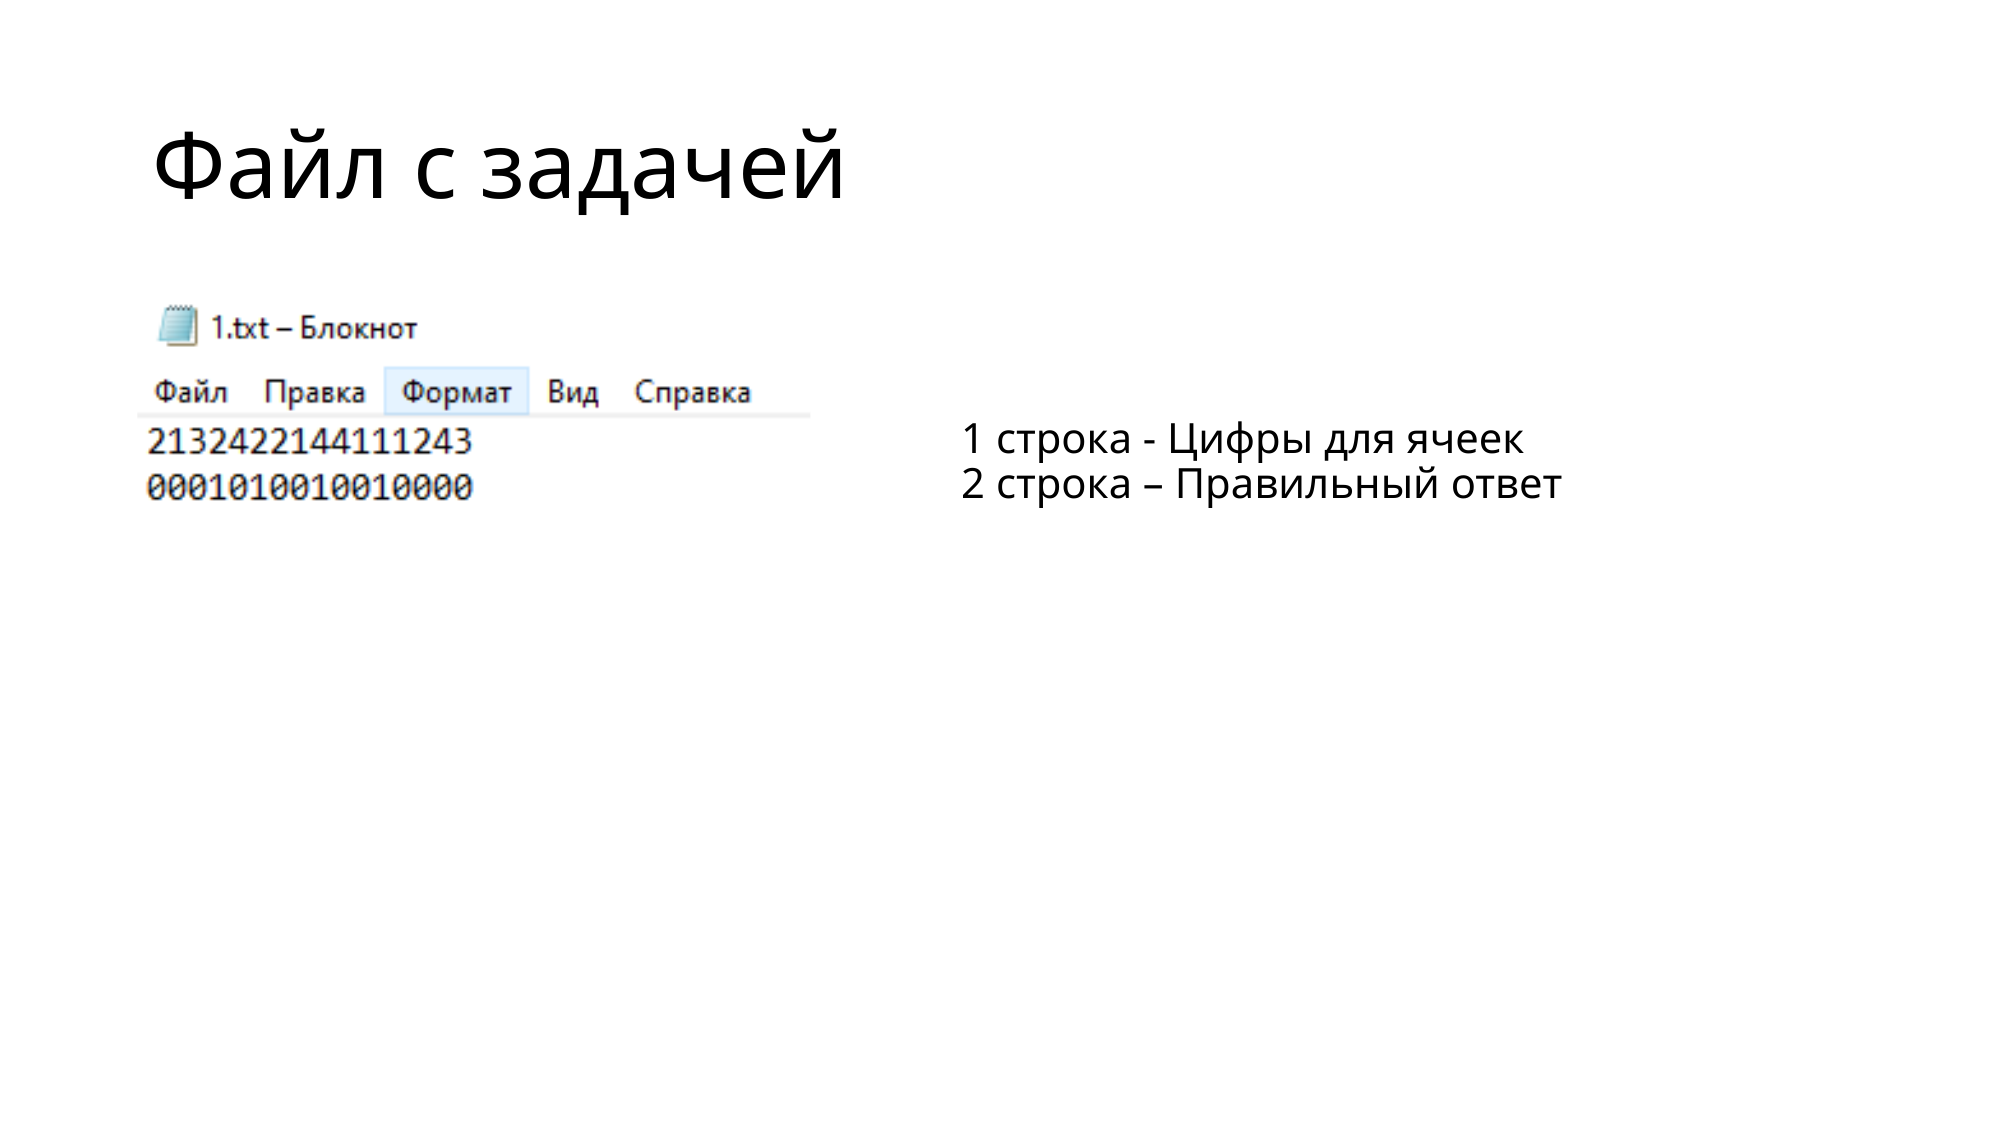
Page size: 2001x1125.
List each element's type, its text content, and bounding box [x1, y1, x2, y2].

text_box 1 строка - Цифры для ячеек 2 строка – Правильный ответ [946, 392, 1761, 533]
title Файл с задачей [137, 59, 1863, 278]
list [137, 300, 811, 626]
